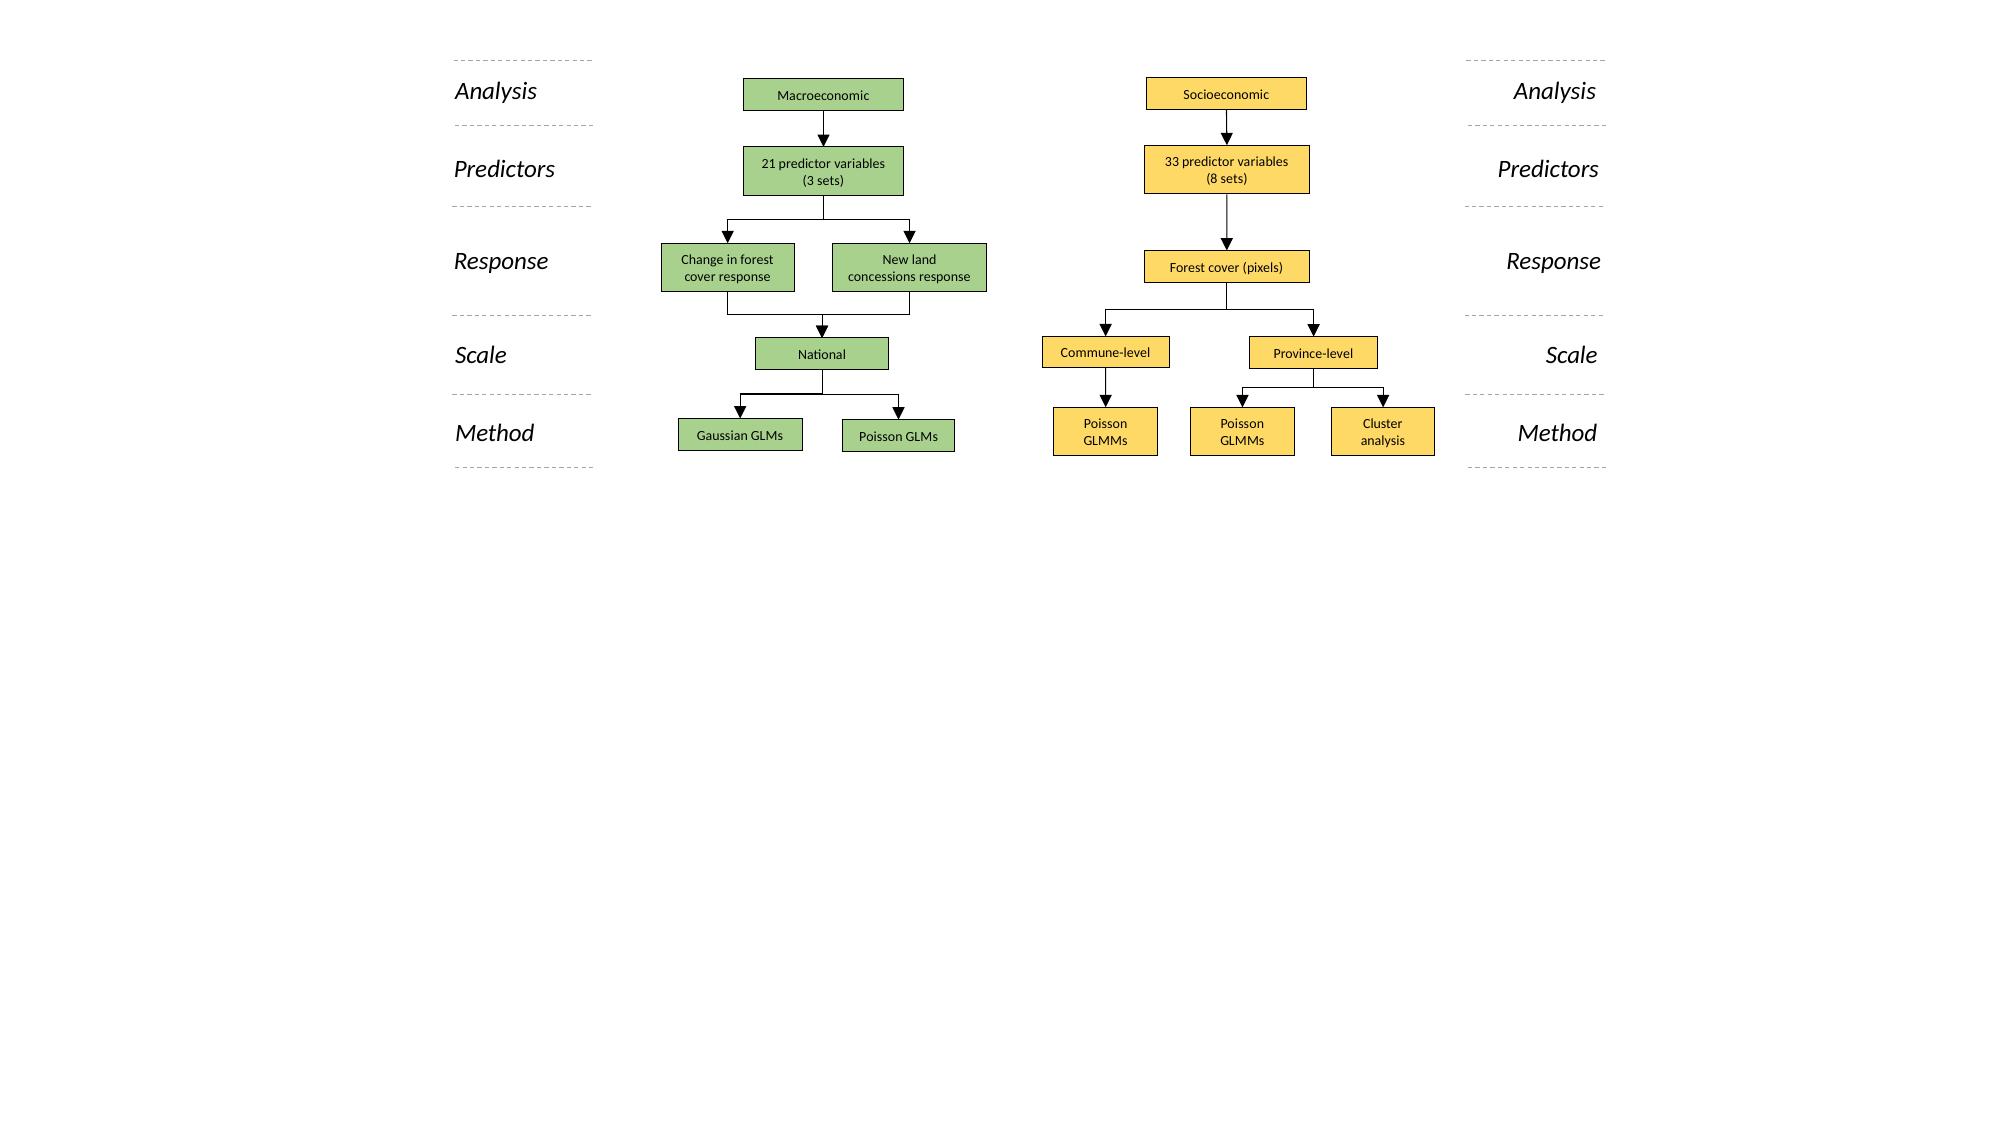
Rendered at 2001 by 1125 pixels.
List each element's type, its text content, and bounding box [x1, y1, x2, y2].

text_box Method [440, 409, 556, 454]
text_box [1139, 248, 1194, 371]
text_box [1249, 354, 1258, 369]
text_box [842, 176, 891, 263]
text_box Macroeconomic [743, 78, 904, 111]
text_box Province-level [1298, 336, 1378, 369]
text_box Socioeconomic [1146, 77, 1307, 110]
text_box Response [1491, 236, 1622, 282]
text_box 21 predictor variables (3 sets) [743, 146, 904, 196]
text_box Predictors [439, 145, 576, 190]
text_box Gaussian GLMs [678, 418, 803, 451]
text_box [835, 356, 886, 434]
text_box Poisson GLMMs [1053, 407, 1158, 456]
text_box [752, 171, 800, 268]
text_box Predictors [1482, 145, 1620, 190]
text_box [756, 353, 806, 436]
text_box Response [439, 236, 569, 282]
text_box Cluster analysis [1331, 407, 1435, 456]
text_box Poisson GLMs [842, 419, 955, 452]
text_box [752, 267, 798, 363]
text_box Method [1503, 409, 1619, 454]
text_box 33 predictor variables (8 sets) [1144, 145, 1310, 194]
text_box National [798, 337, 843, 370]
text_box Commune-level [1042, 336, 1139, 368]
text_box Change in forest cover response [661, 243, 752, 292]
text_box Analysis [440, 67, 563, 113]
text_box Poisson GLMMs [1190, 407, 1295, 456]
text_box New land concessions response [832, 243, 987, 292]
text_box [843, 271, 889, 359]
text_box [1329, 353, 1368, 423]
text_box Forest cover (pixels) [1194, 250, 1310, 283]
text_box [1243, 266, 1298, 354]
text_box Scale [1531, 331, 1619, 376]
text_box Scale [440, 331, 528, 376]
text_box Analysis [1499, 67, 1622, 113]
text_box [1258, 352, 1298, 424]
